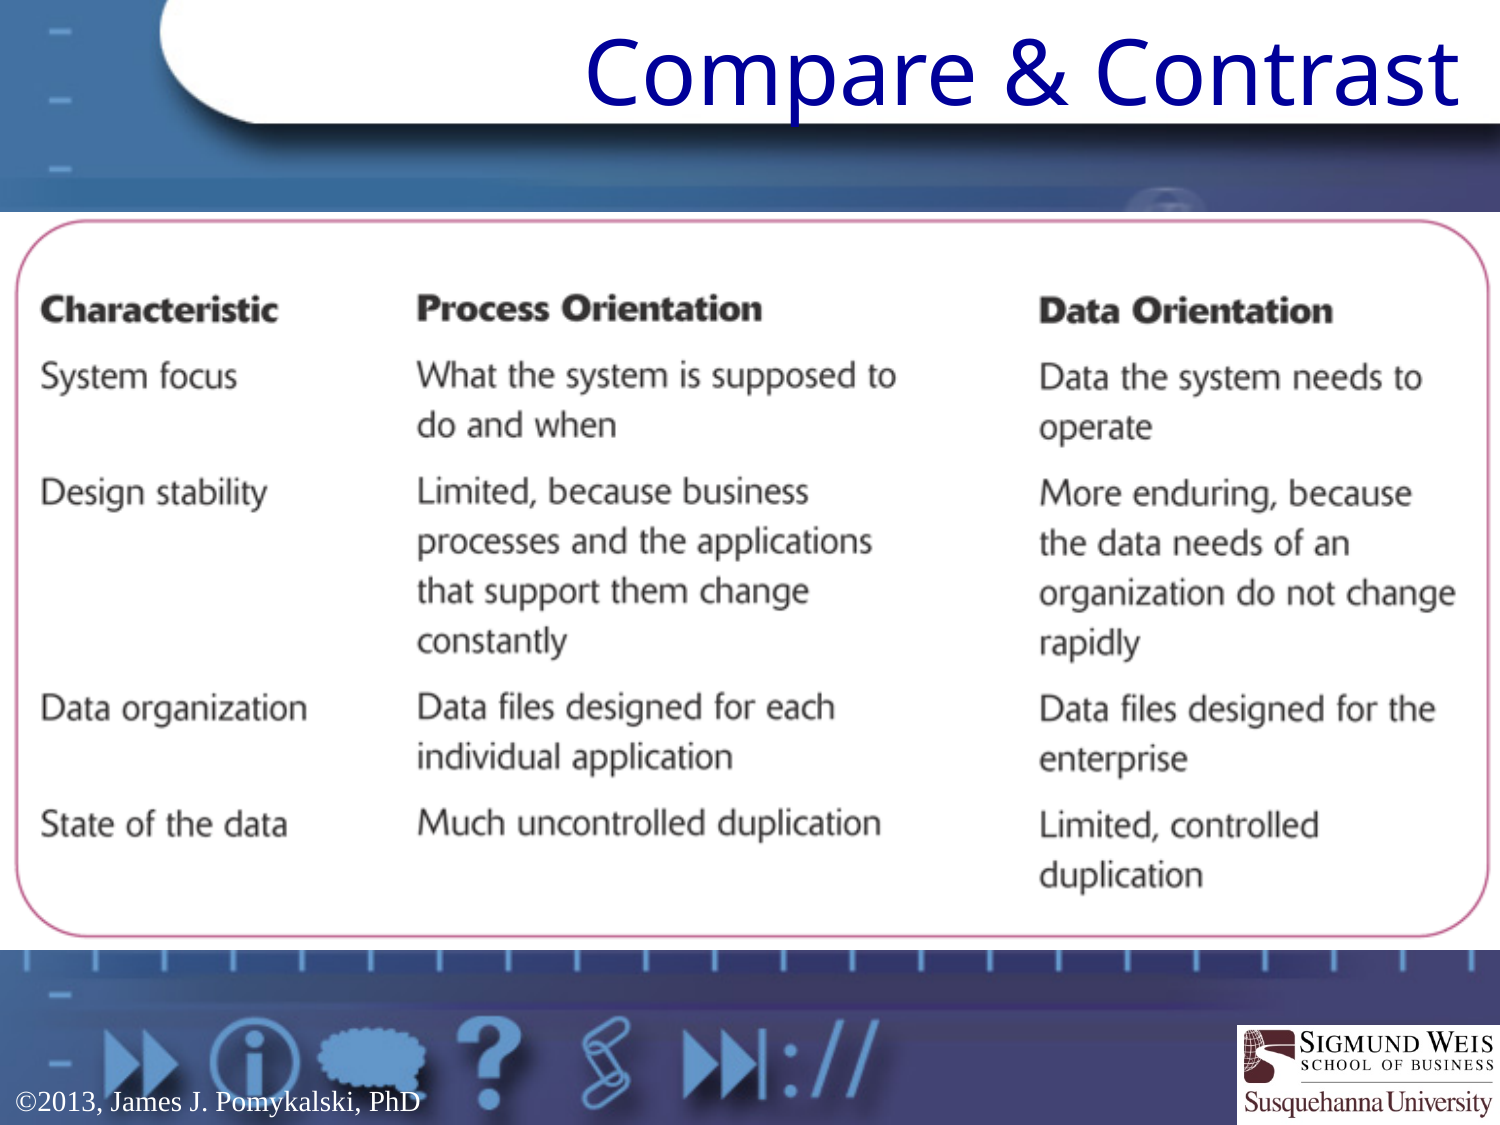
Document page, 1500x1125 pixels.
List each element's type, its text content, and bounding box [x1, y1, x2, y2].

picture [0, 0, 1500, 1125]
slide_number ©2013, James J. Pomykalski, PhD [0, 1074, 451, 1125]
text_box Compare & Contrast [149, 0, 1500, 138]
